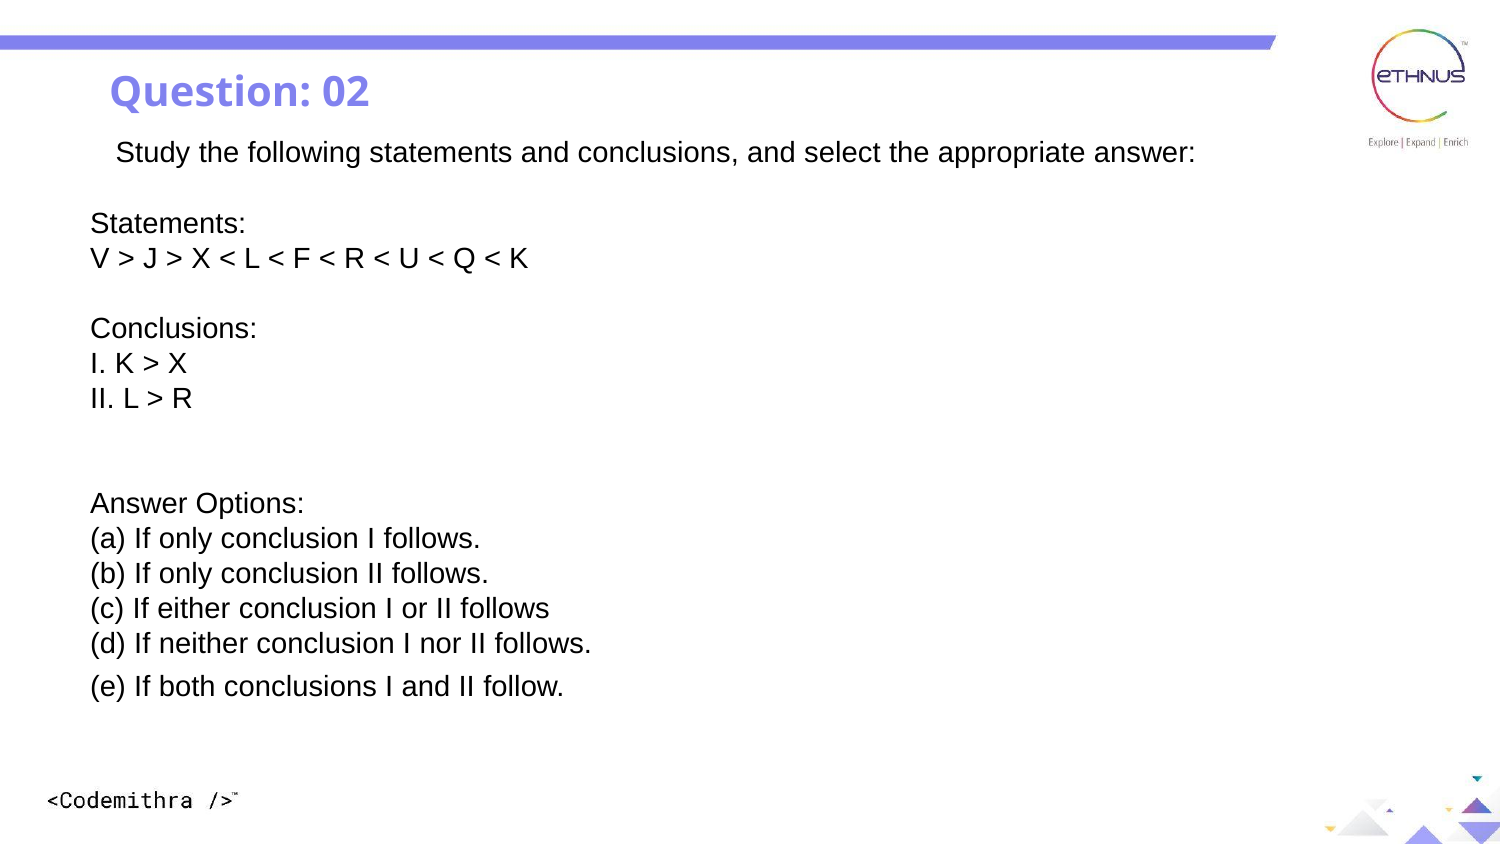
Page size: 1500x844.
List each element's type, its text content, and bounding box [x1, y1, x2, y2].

text_box Study the following statements and conclusions, and select the appropriate answer: Statements: V > J > X < L < F < R < U < Q < K Conclusions: I. K > X II. L > R Answer Options: (a) If only conclusion I follows. (b) If only conclusion II follows. (c) If either conclusion I or II follows (d) If neither conclusion I nor II follows. (e) If both conclusions I and II follow. [75, 109, 1345, 844]
picture [0, 1, 1500, 844]
text_box Question: 02 [94, 49, 580, 130]
